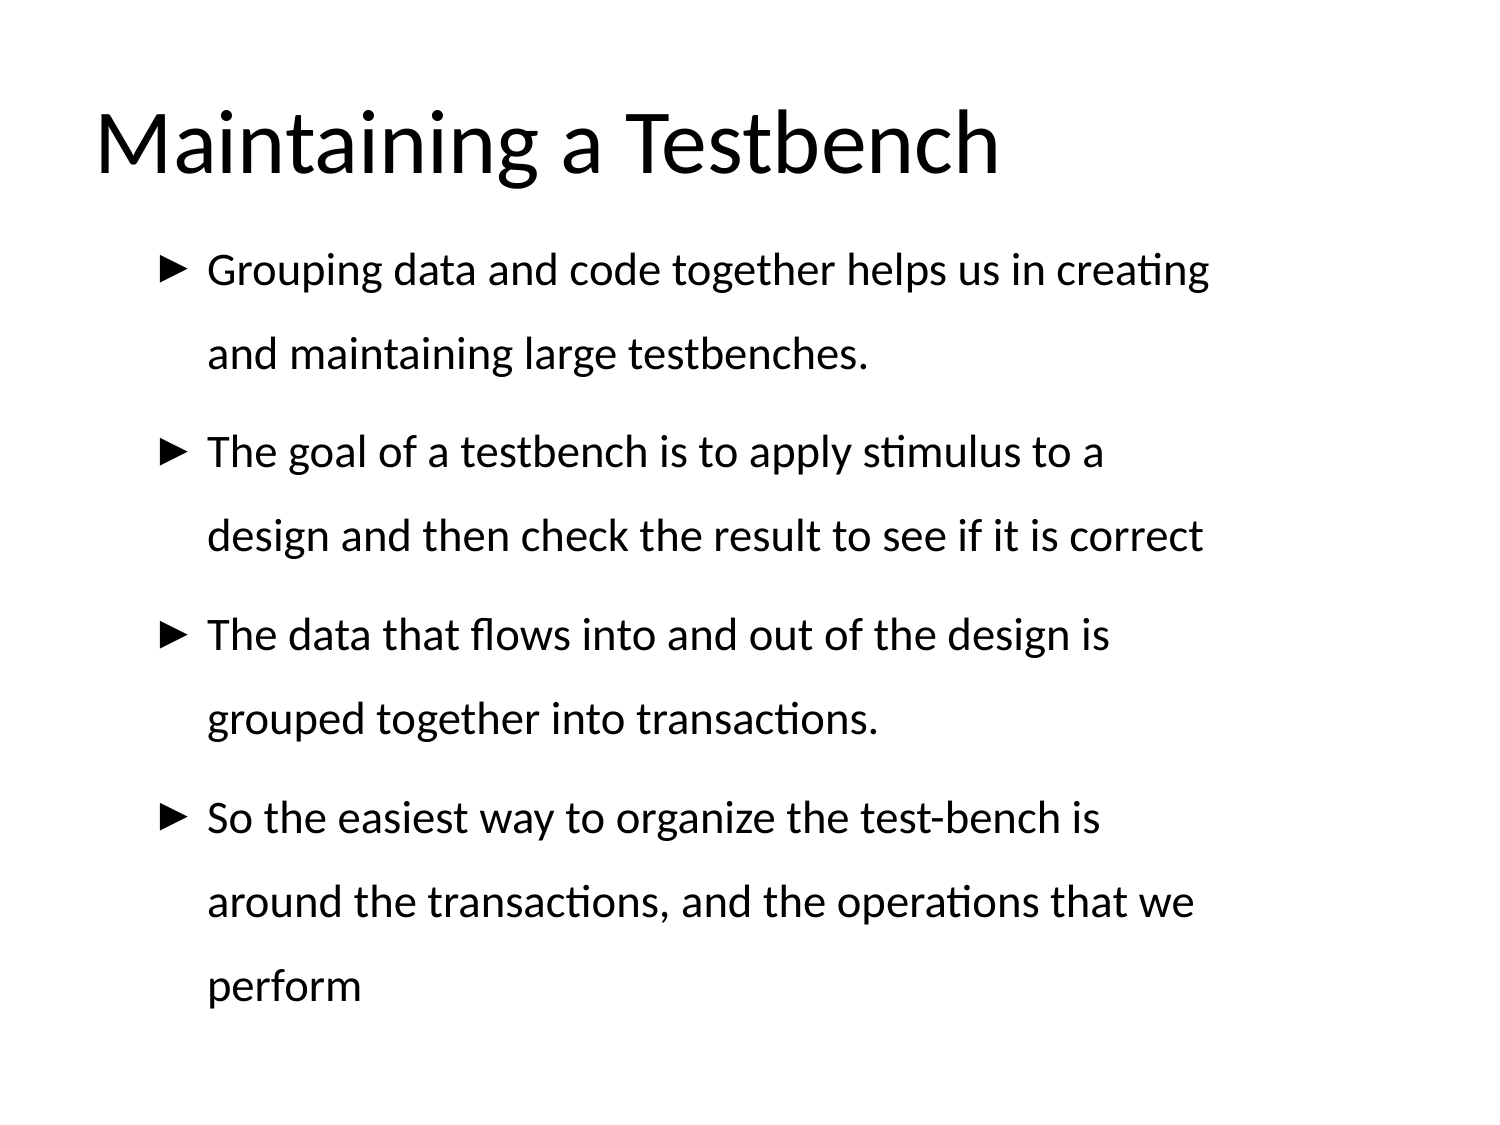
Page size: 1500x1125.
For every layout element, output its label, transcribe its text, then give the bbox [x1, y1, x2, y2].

list Grouping data and code together helps us in creating and maintaining large testbenches. The goal of a testbench is to apply stimulus to a design and then check the result to see if it is correct The data that flows into and out of the design is grouped together into transactions. So the easiest way to organize the test-bench is around the transactions, and the operations that we perform [135, 203, 1237, 1025]
title Maintaining a Testbench [79, 74, 1237, 204]
